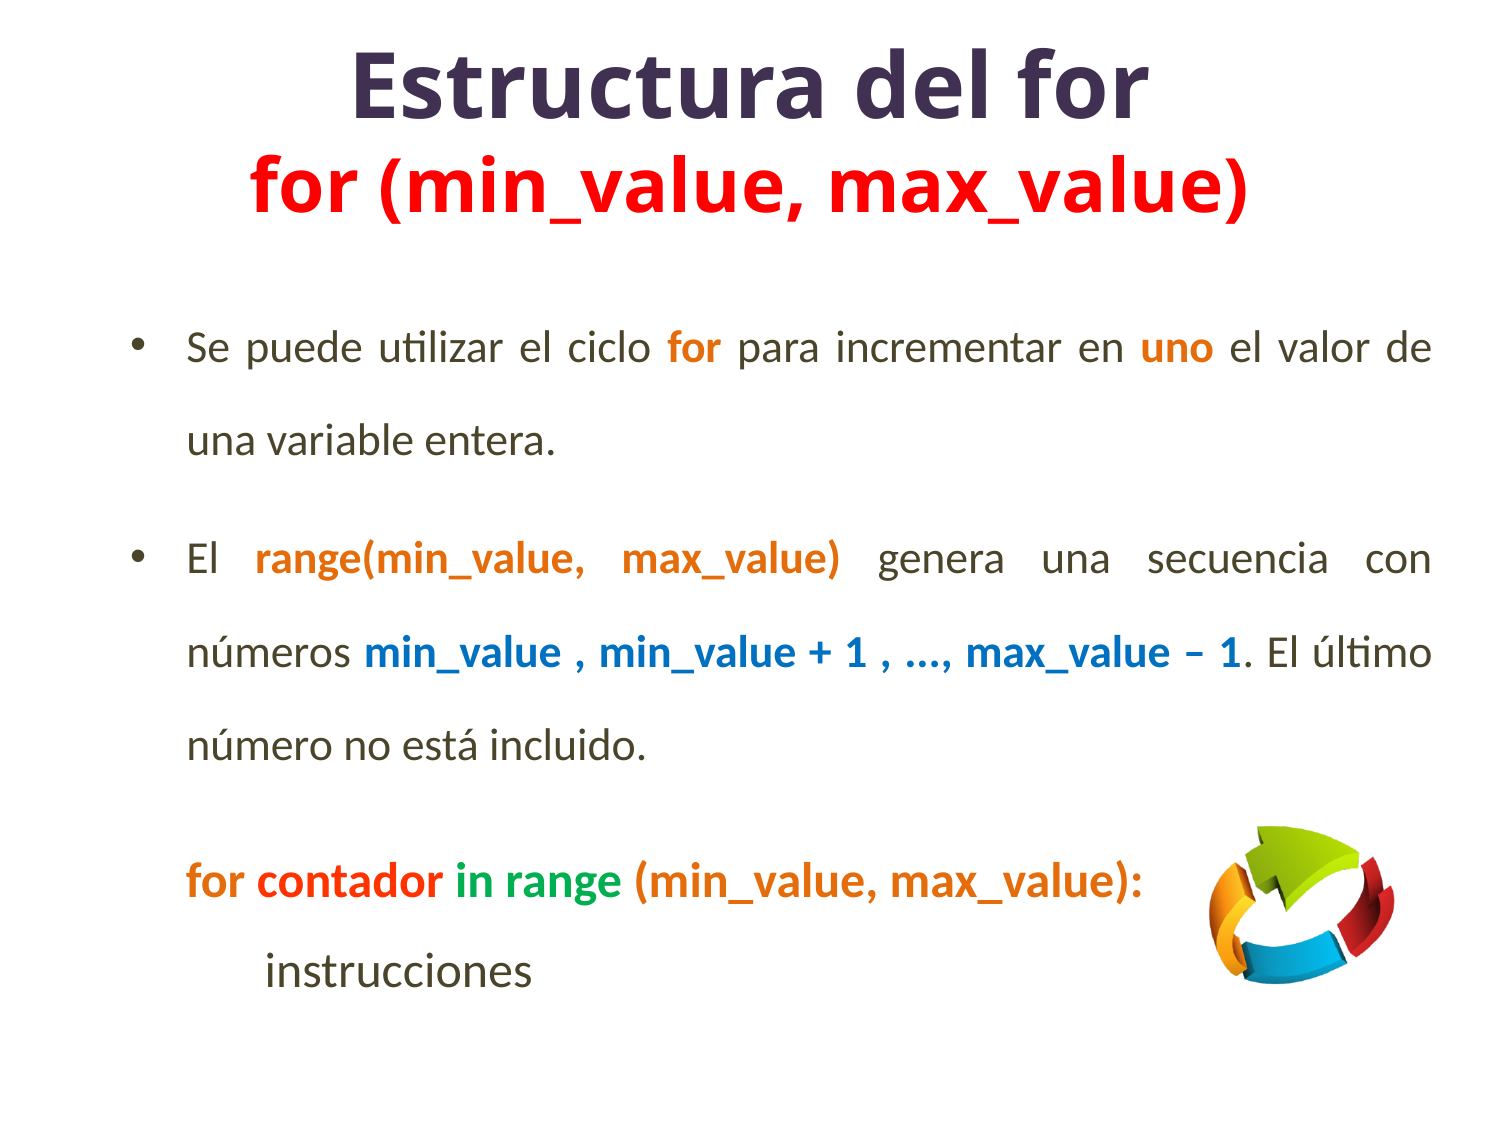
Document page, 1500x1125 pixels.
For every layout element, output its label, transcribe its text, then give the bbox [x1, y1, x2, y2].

text_box for contador in range (min_value, max_value): instrucciones [171, 810, 1154, 1006]
picture [1160, 798, 1443, 1041]
title Estructura del for for (min_value, max_value) [156, 0, 1344, 257]
list Se puede utilizar el ciclo for para incrementar en uno el valor de una variable entera. El range(min_value, max_value) genera una secuencia con números min_value , min_value + 1 , ..., max_value – 1. El último número no está incluido. [115, 270, 1448, 749]
